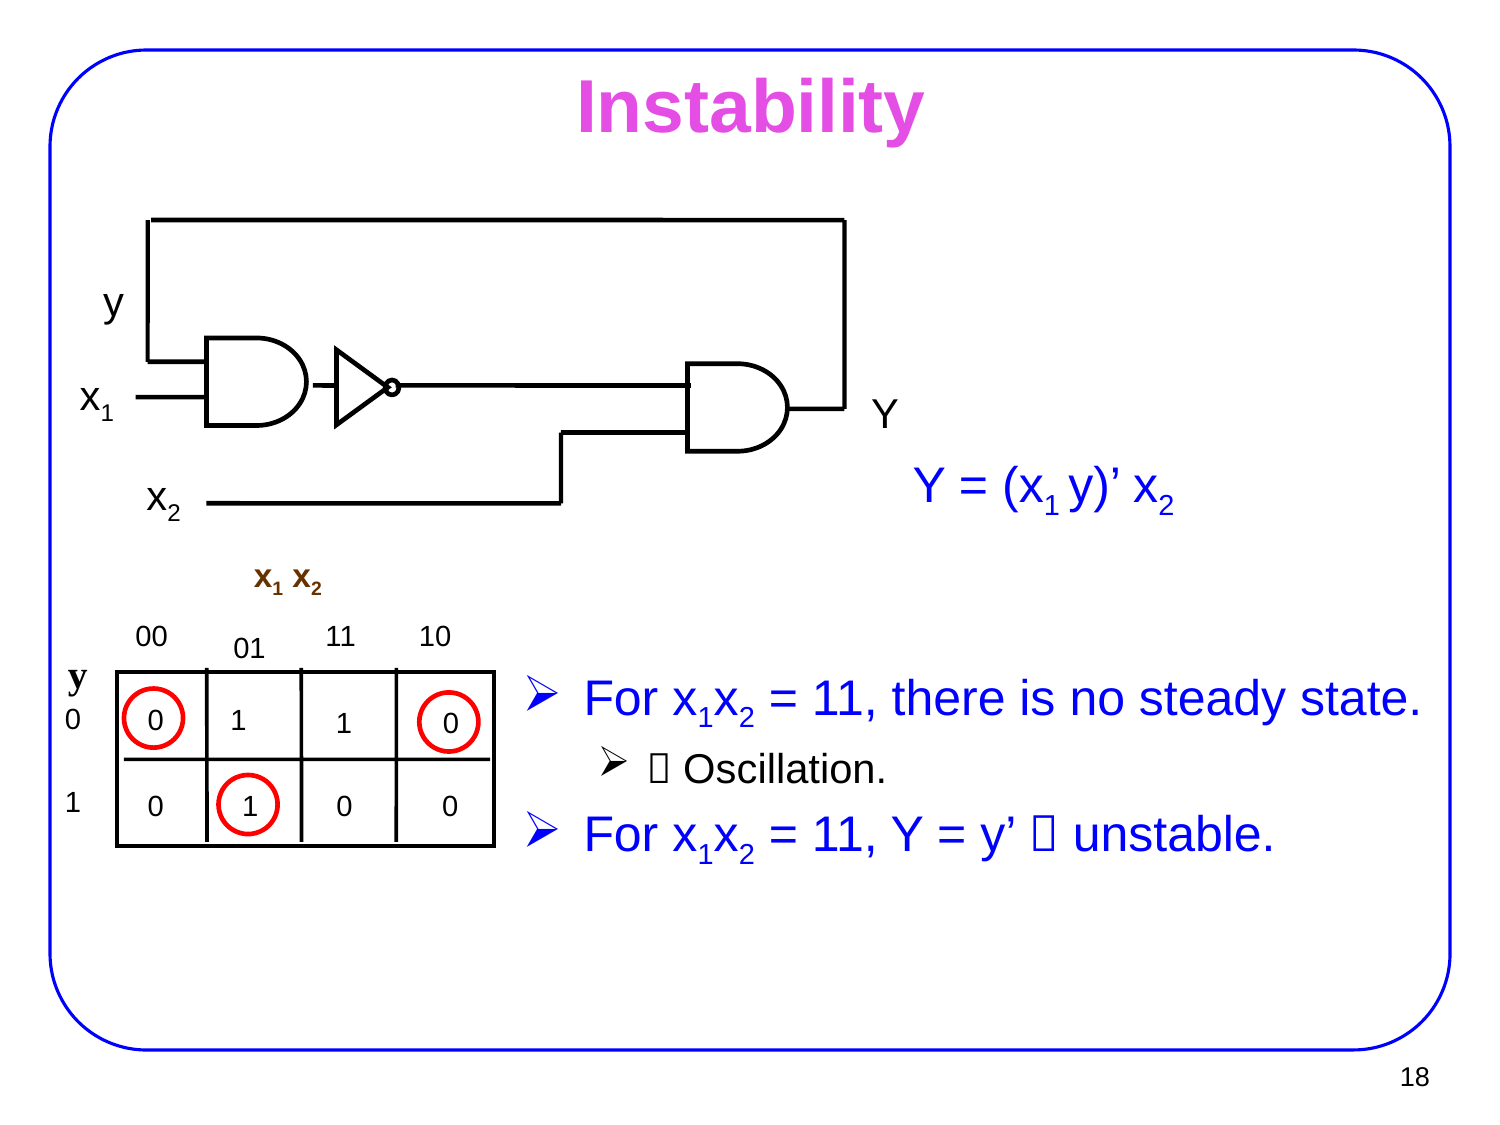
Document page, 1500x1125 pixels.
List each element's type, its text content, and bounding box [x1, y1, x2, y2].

text_box 11 [325, 617, 365, 653]
text_box 00 [135, 617, 177, 653]
text_box 0 [336, 786, 361, 822]
text_box y [53, 641, 160, 704]
text_box 0 [147, 787, 172, 823]
text_box 1 [64, 783, 81, 818]
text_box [64, 219, 932, 528]
title Instability [113, 66, 1389, 140]
text_box 0 [64, 704, 90, 736]
text_box 10 [419, 617, 460, 653]
text_box [116, 672, 430, 847]
text_box 01 [233, 629, 275, 665]
text_box 1 [230, 700, 255, 736]
text_box [123, 689, 184, 748]
text_box 1 [335, 704, 361, 740]
text_box [218, 774, 278, 835]
text_box x1 x2 [229, 546, 346, 607]
text_box Y = (x1 y)’ x2 [820, 444, 1264, 551]
text_box [419, 699, 430, 745]
text_box For x1x2 = 11, there is no steady state.  Oscillation. For x1x2 = 11, Y = y’  unstable. [430, 656, 1500, 1125]
